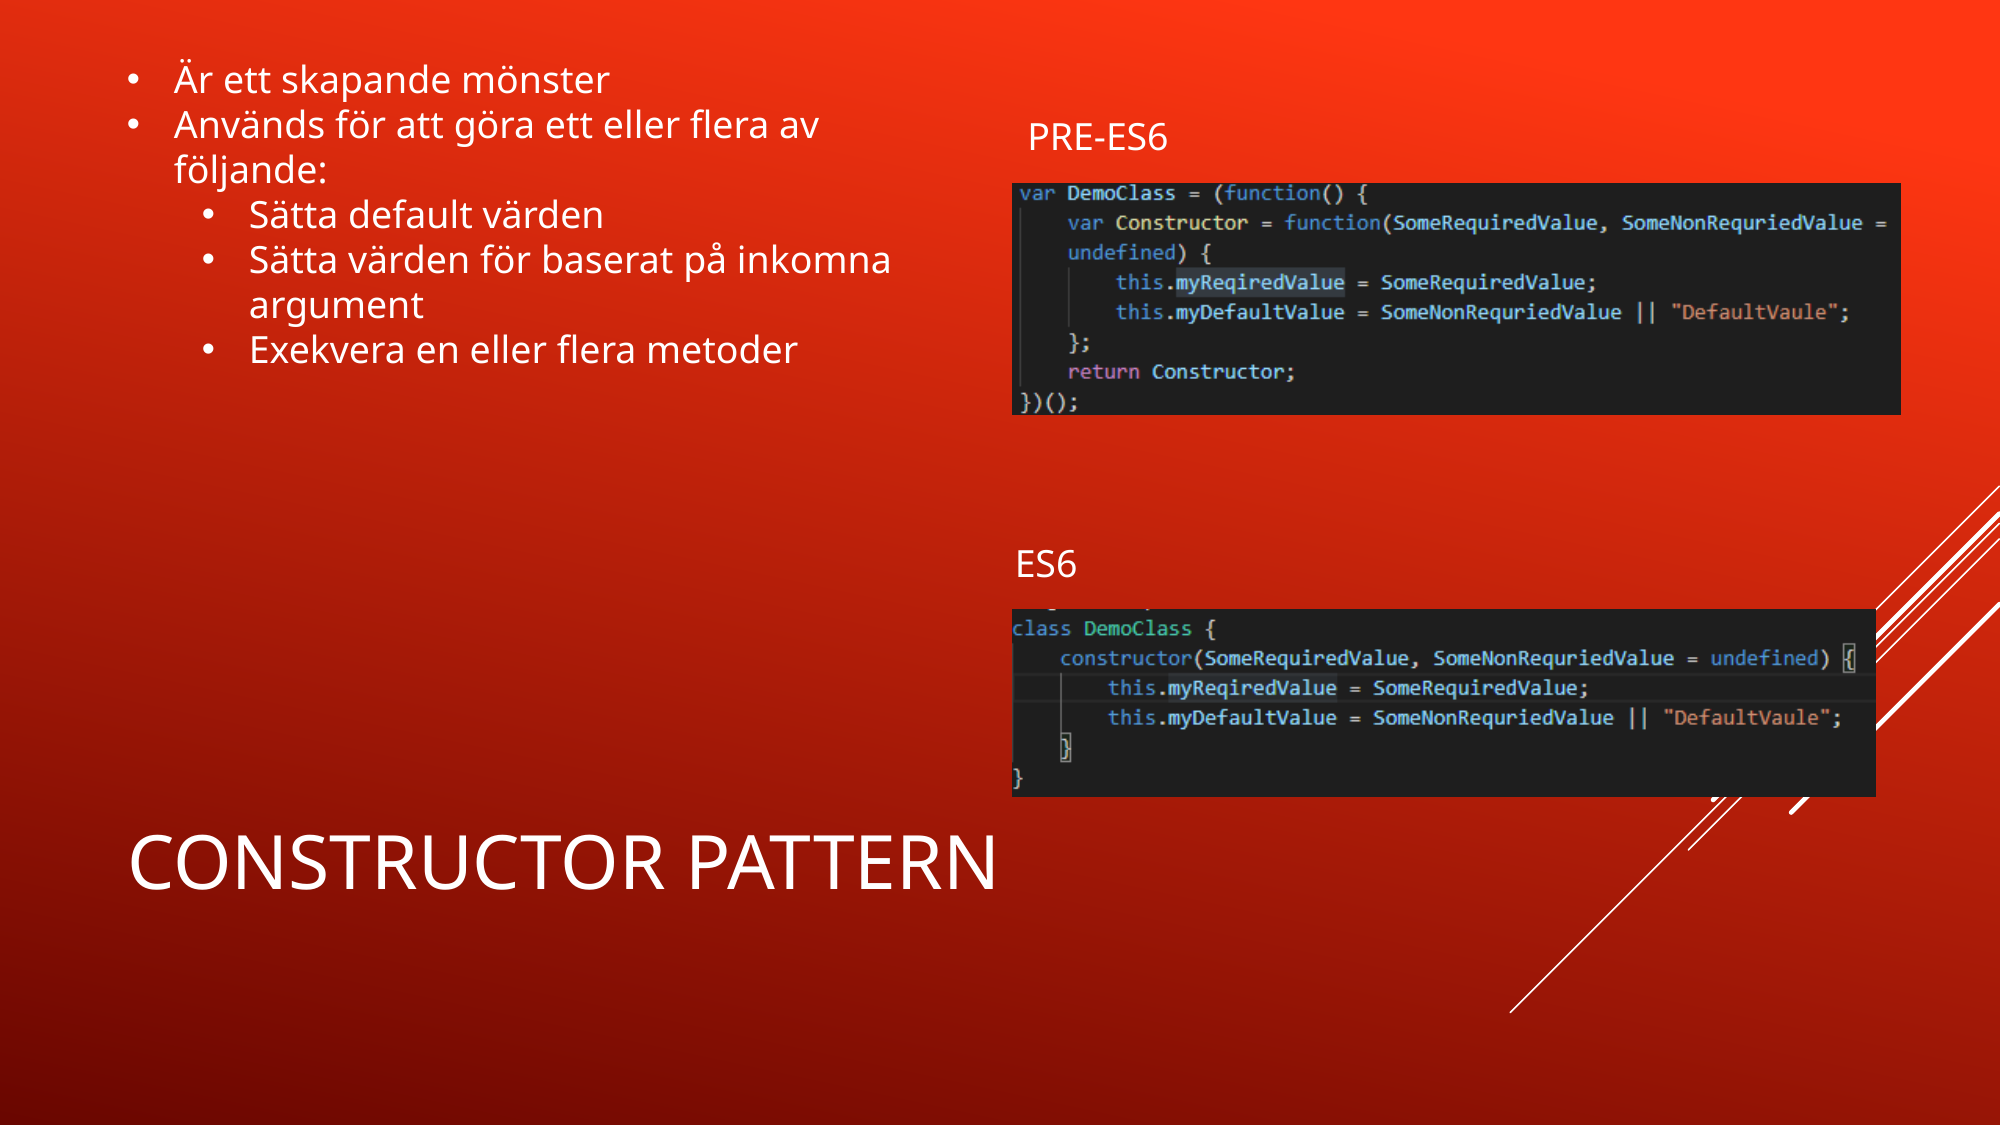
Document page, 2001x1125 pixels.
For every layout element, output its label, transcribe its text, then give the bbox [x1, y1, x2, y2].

text_box PRE-ES6 [1012, 105, 1783, 166]
text_box Är ett skapande mönster Används för att göra ett eller flera av följande: Sätta default värden Sätta värden för baserat på inkomna argument Exekvera en eller flera metoder [112, 48, 963, 379]
picture [1012, 608, 1876, 797]
title Constructor Pattern [112, 736, 1513, 984]
picture [1012, 183, 1901, 416]
text_box ES6 [999, 532, 1770, 592]
